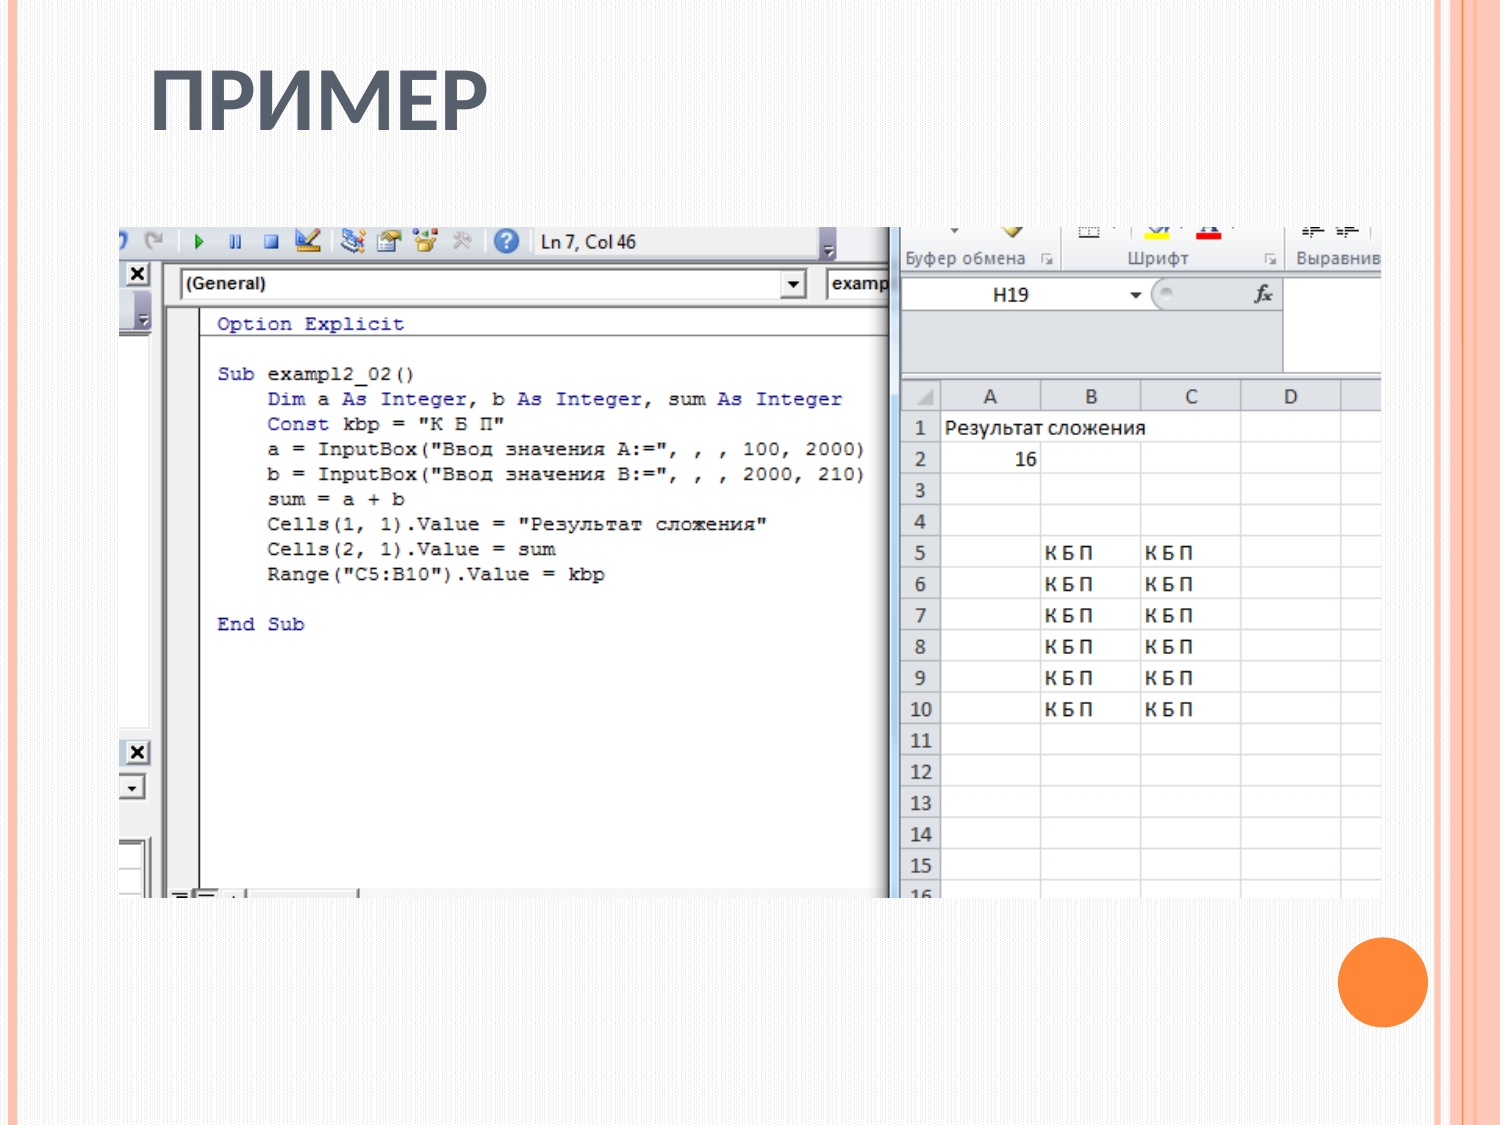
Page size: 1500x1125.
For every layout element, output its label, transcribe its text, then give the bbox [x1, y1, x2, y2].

title Пример [17, 0, 1436, 188]
picture [119, 227, 1381, 898]
